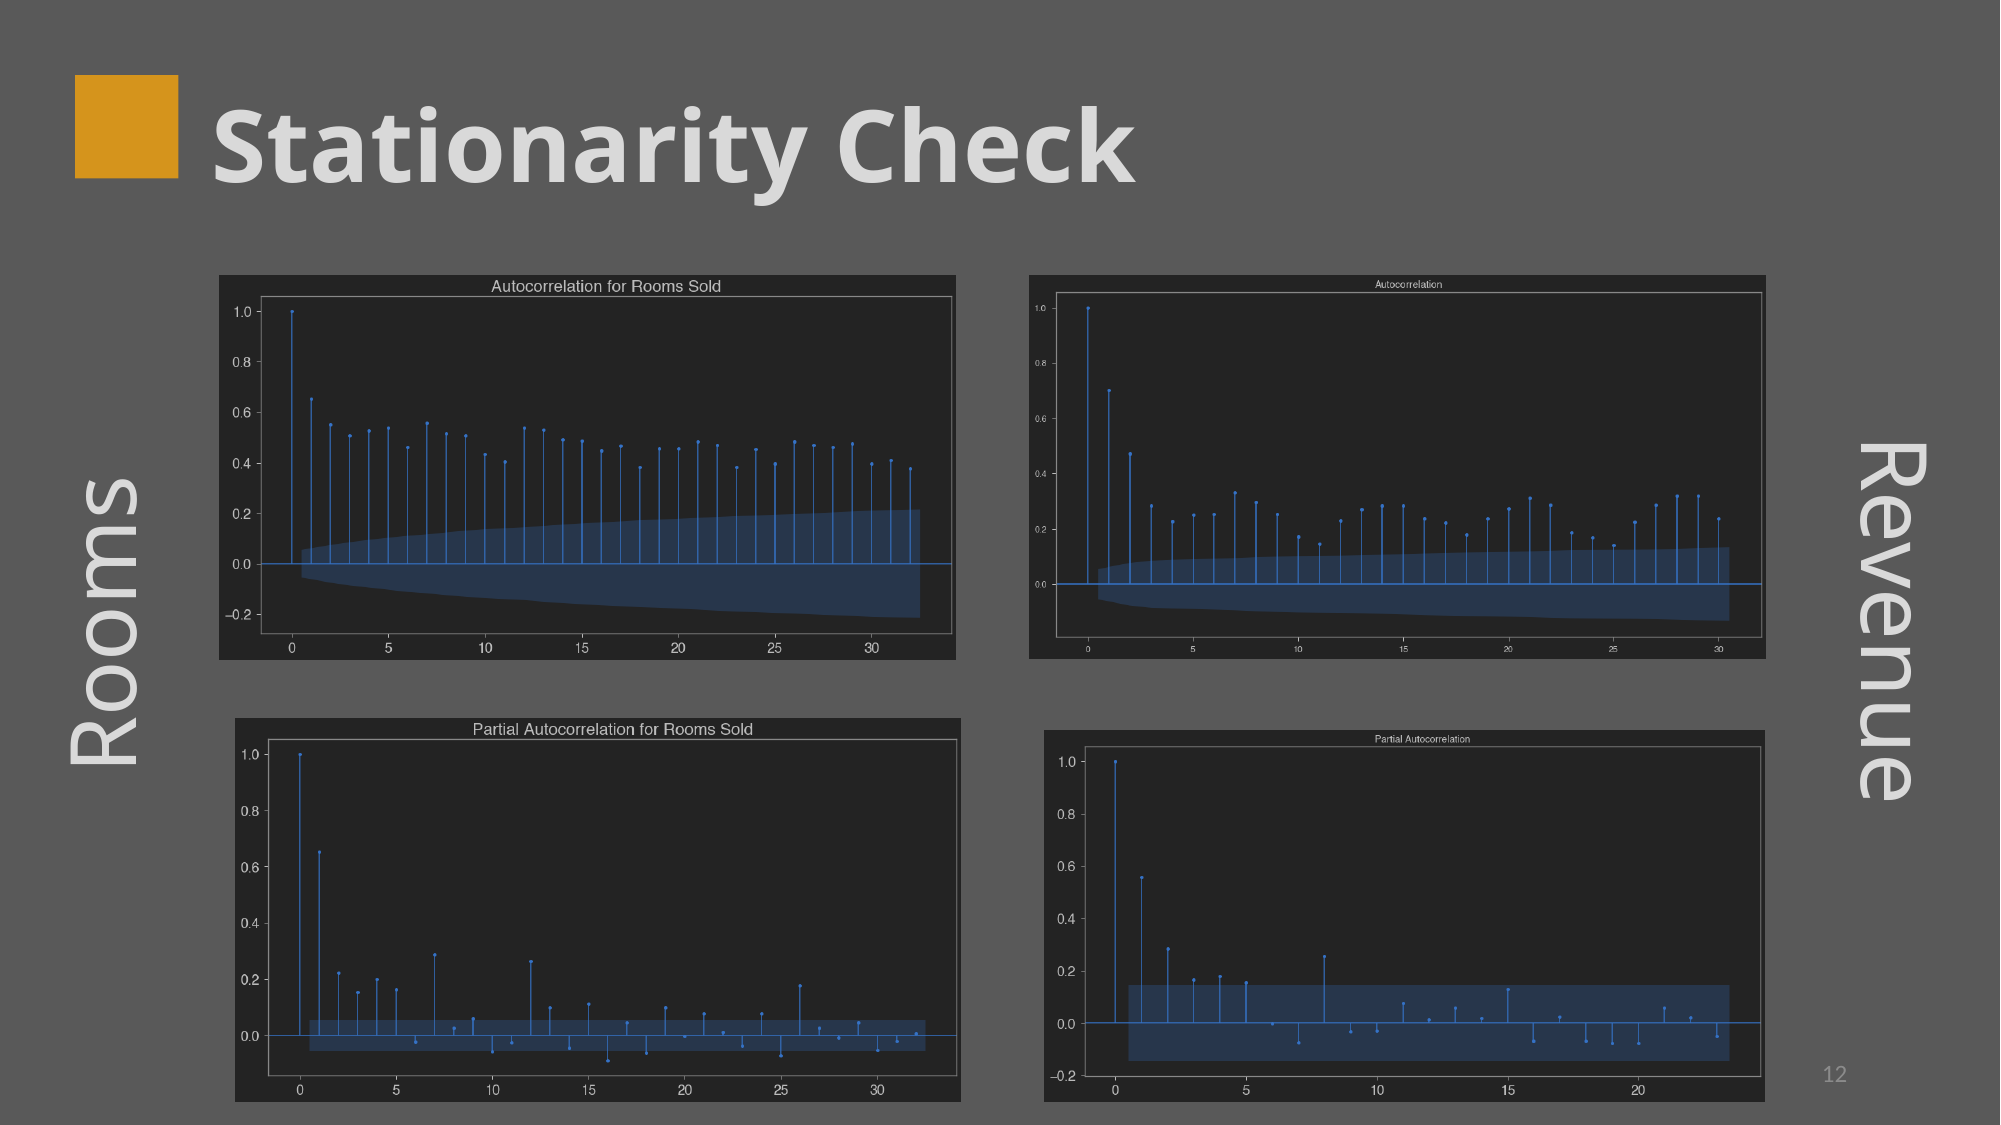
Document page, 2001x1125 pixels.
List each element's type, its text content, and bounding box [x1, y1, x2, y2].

text_box Stationarity Check [196, 75, 1863, 210]
text_box Revenue [1818, 420, 1961, 793]
picture [219, 275, 956, 660]
slide_number 12 [1412, 1042, 1863, 1103]
text_box Rooms [36, 490, 179, 789]
picture [235, 718, 961, 1102]
picture [1029, 275, 1766, 659]
picture [1044, 730, 1765, 1102]
text_box [74, 74, 179, 179]
